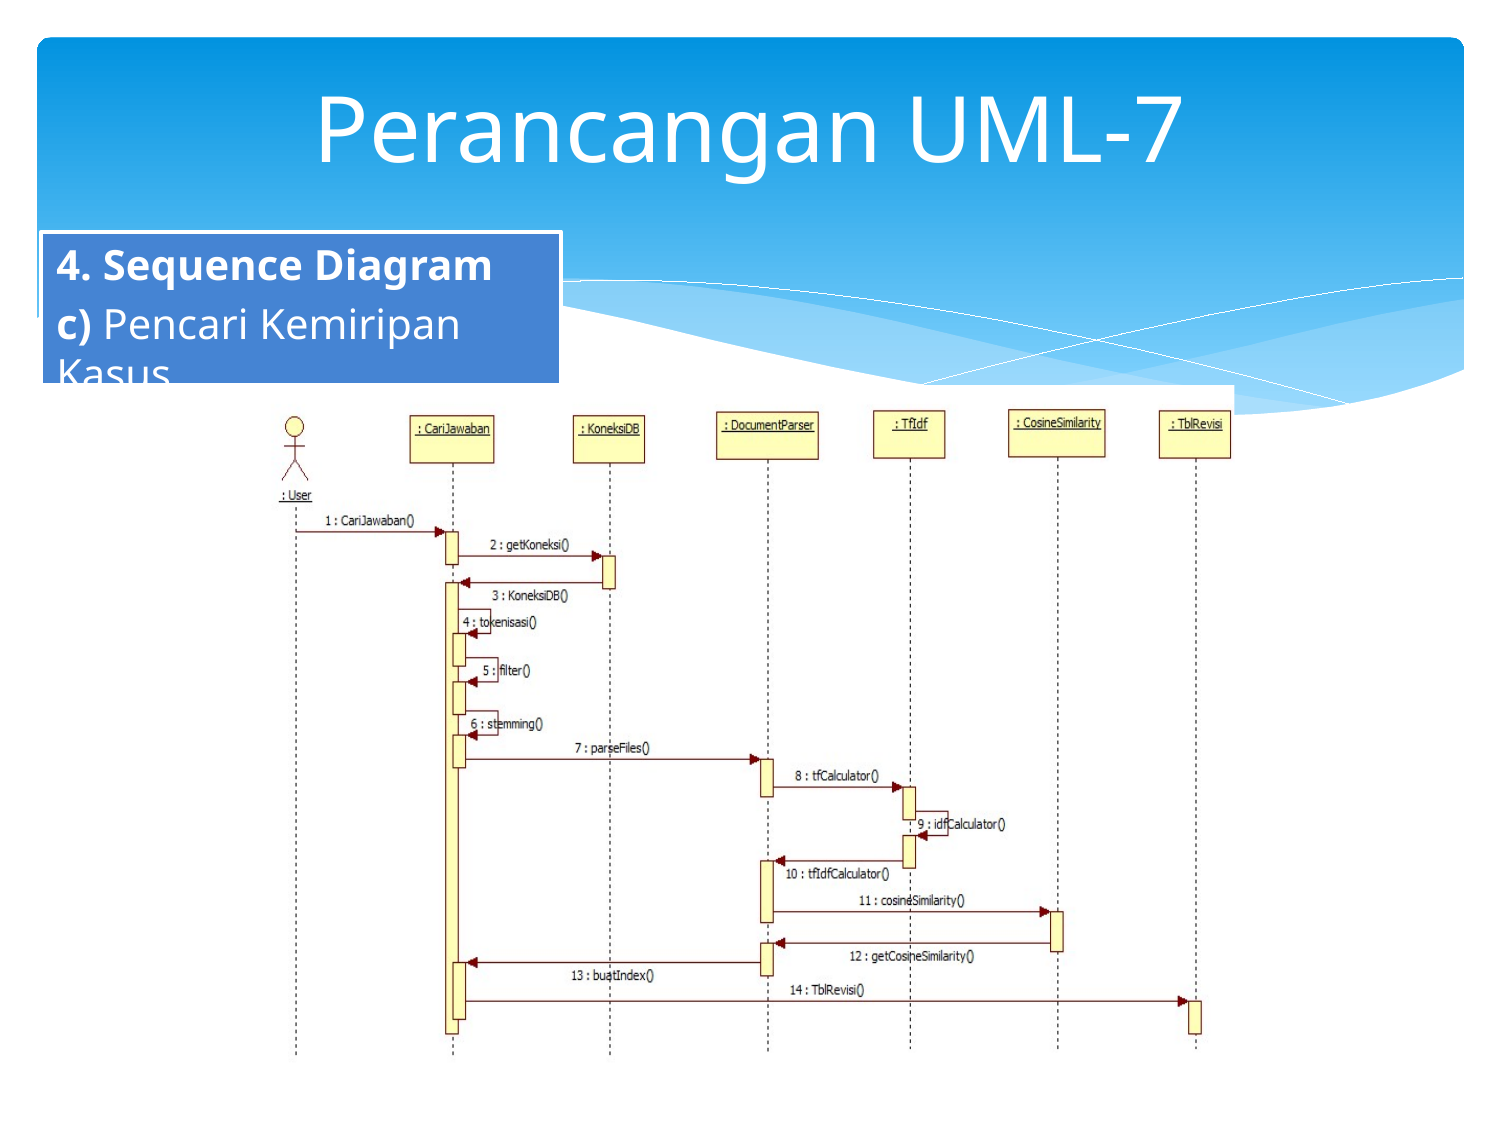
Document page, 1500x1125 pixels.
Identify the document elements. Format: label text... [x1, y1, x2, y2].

title Perancangan UML-7 [75, 55, 1425, 197]
list 4. Sequence Diagram c) Pencari Kemiripan Kasus [39, 230, 563, 387]
picture [265, 385, 1235, 1083]
